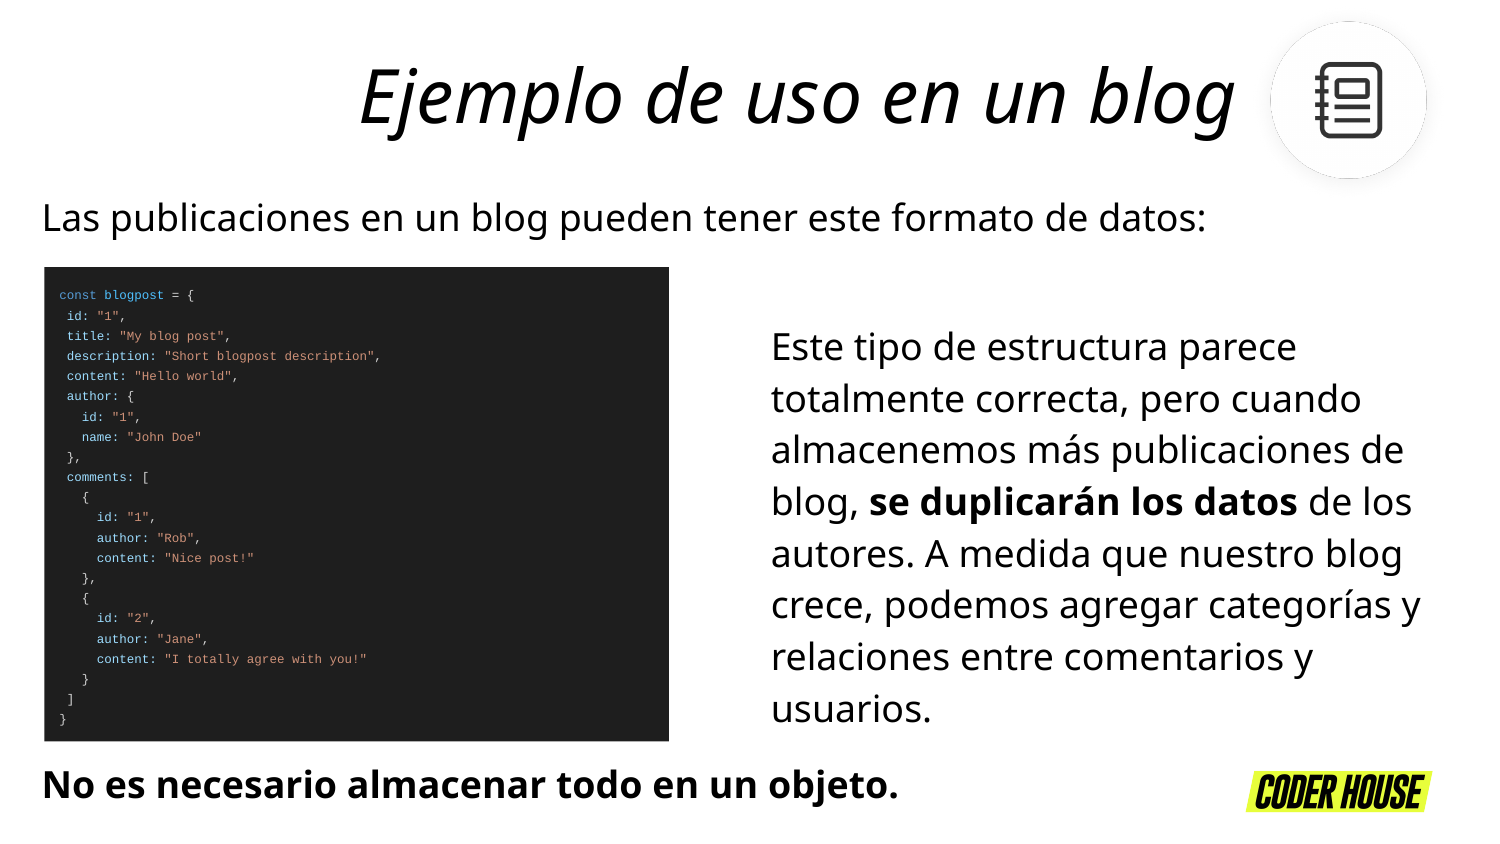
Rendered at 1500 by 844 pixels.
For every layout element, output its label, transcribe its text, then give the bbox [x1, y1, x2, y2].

picture [1251, 2, 1447, 198]
text_box Ejemplo de uso en un blog [184, 33, 1245, 172]
text_box Las publicaciones en un blog pueden tener este formato de datos: [26, 172, 1412, 250]
text_box const blogpost = { id: "1", title: "My blog post", description: "Short blogpost description", content: "Hello world", author: { id: "1", name: "John Doe" }, comments: [ { id: "1", author: "Rob", content: "Nice post!" }, { id: "2", author: "Jane", content: "I totally agree with you!" } ] } [44, 267, 669, 742]
text_box Este tipo de estructura parece totalmente correcta, pero cuando almacenemos más publicaciones de blog, se duplicarán los datos de los autores. A medida que nuestro blog crece, podemos agregar categorías y relaciones entre comentarios y usuarios. [755, 301, 1500, 688]
picture [1241, 764, 1437, 819]
text_box No es necesario almacenar todo en un objeto. [26, 739, 1376, 817]
